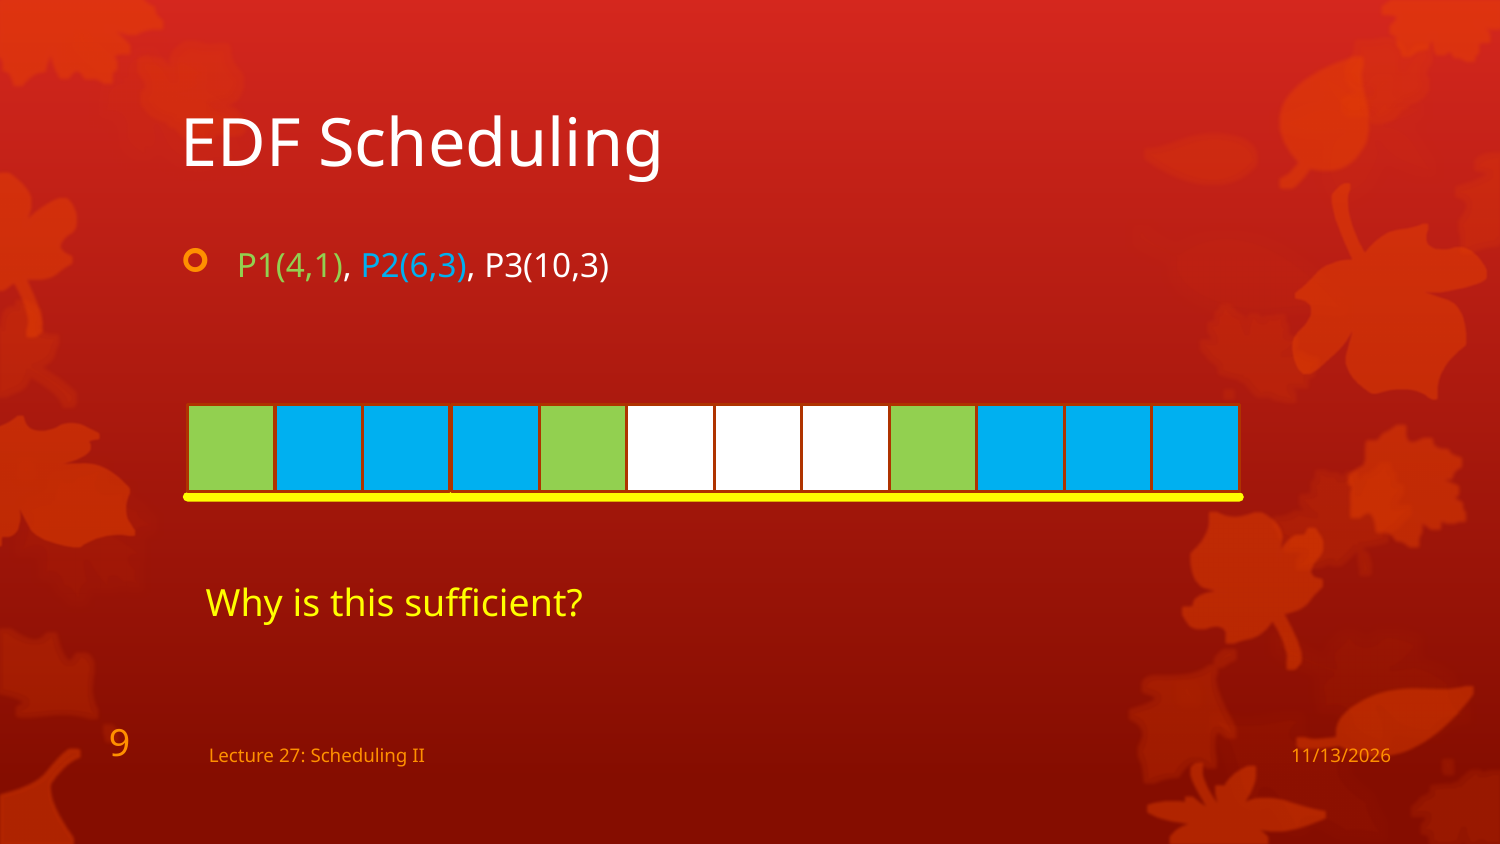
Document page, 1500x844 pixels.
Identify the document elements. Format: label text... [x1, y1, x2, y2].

slide_number 9 [93, 732, 194, 778]
text_box [1063, 403, 1150, 493]
text_box [975, 403, 1063, 493]
text_box [186, 403, 273, 493]
text_box [450, 403, 538, 493]
text_box [888, 403, 975, 493]
text_box [800, 403, 888, 493]
text_box [273, 403, 361, 493]
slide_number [1056, 732, 1406, 778]
text_box [625, 403, 713, 493]
footer Lecture 27: Scheduling II [194, 732, 1056, 778]
title EDF Scheduling [165, 83, 1335, 197]
text_box [713, 403, 800, 493]
list P1(4,1), P2(6,3), P3(10,3) [165, 222, 1335, 372]
text_box [538, 403, 625, 493]
text_box [1150, 403, 1241, 493]
text_box [361, 403, 450, 493]
text_box Why is this sufficient? [190, 571, 1416, 632]
